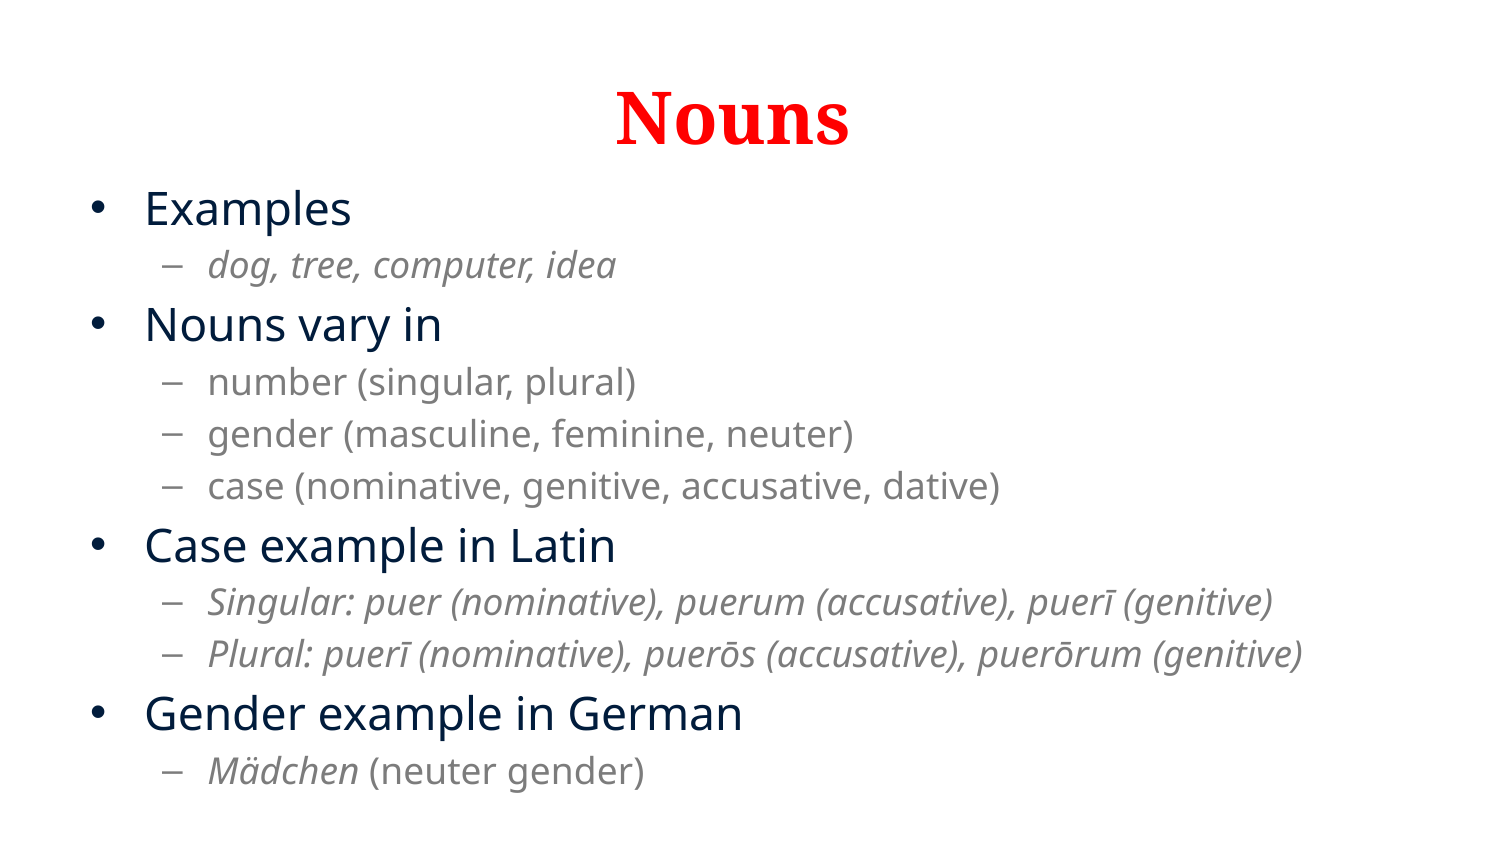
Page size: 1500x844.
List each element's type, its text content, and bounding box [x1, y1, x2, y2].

title Nouns [41, 64, 1425, 180]
list Examples dog, tree, computer, idea Nouns vary in number (singular, plural) gender (masculine, feminine, neuter) case (nominative, genitive, accusative, dative) Case example in Latin Singular: puer (nominative), puerum (accusative), puerī (genitive) Plural: puerī (nominative), puerōs (accusative), puerōrum (genitive) Gender example in German Mädchen (neuter gender) [75, 171, 1425, 813]
